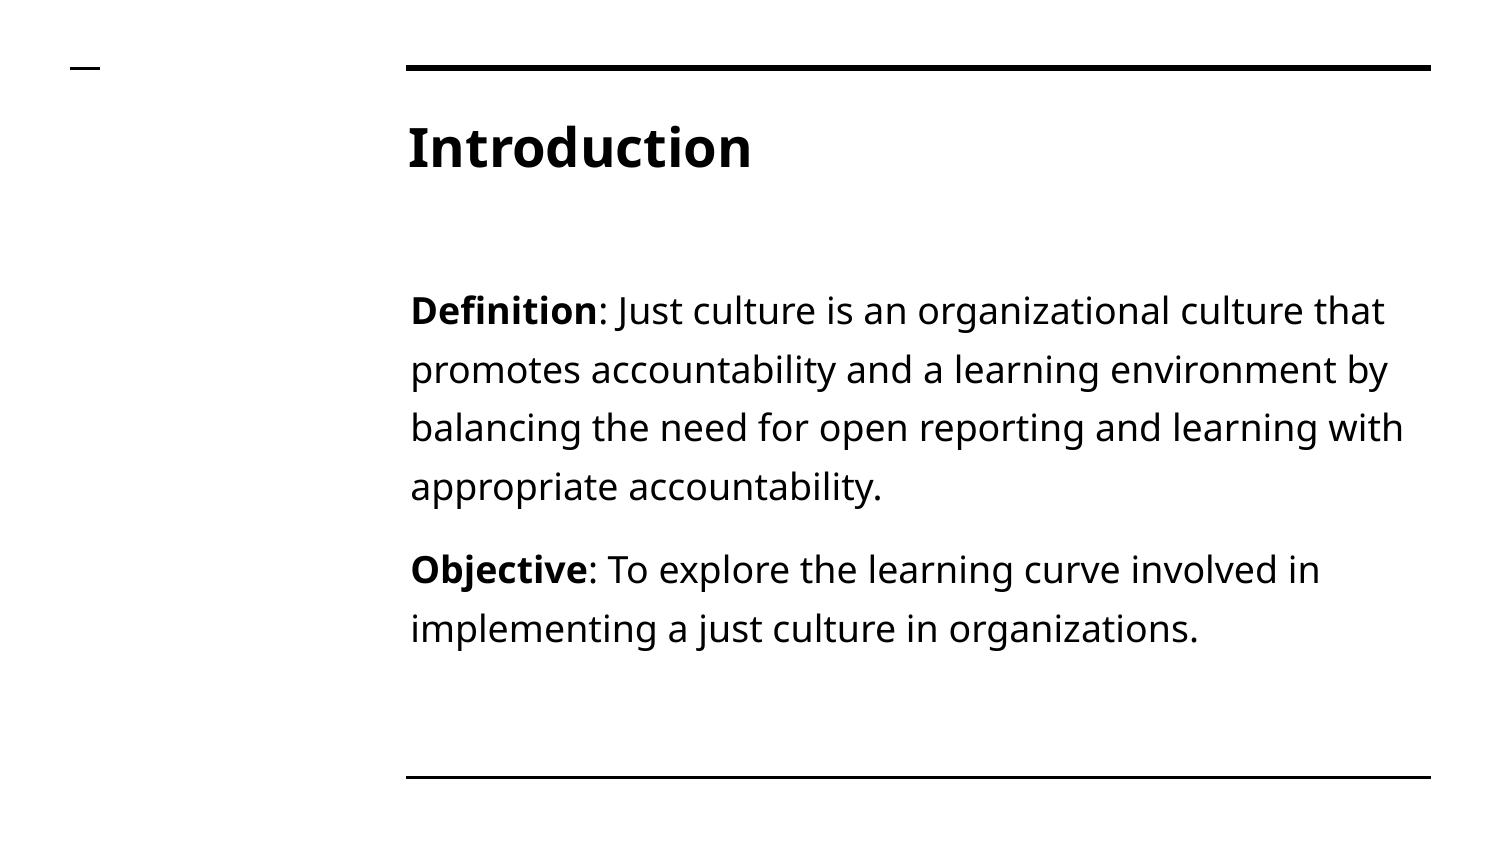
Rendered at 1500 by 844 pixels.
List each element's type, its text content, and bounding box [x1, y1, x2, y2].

title Introduction [393, 94, 1431, 199]
list Definition: Just culture is an organizational culture that promotes accountability and a learning environment by balancing the need for open reporting and learning with appropriate accountability. Objective: To explore the learning curve involved in implementing a just culture in organizations. [395, 261, 1433, 755]
